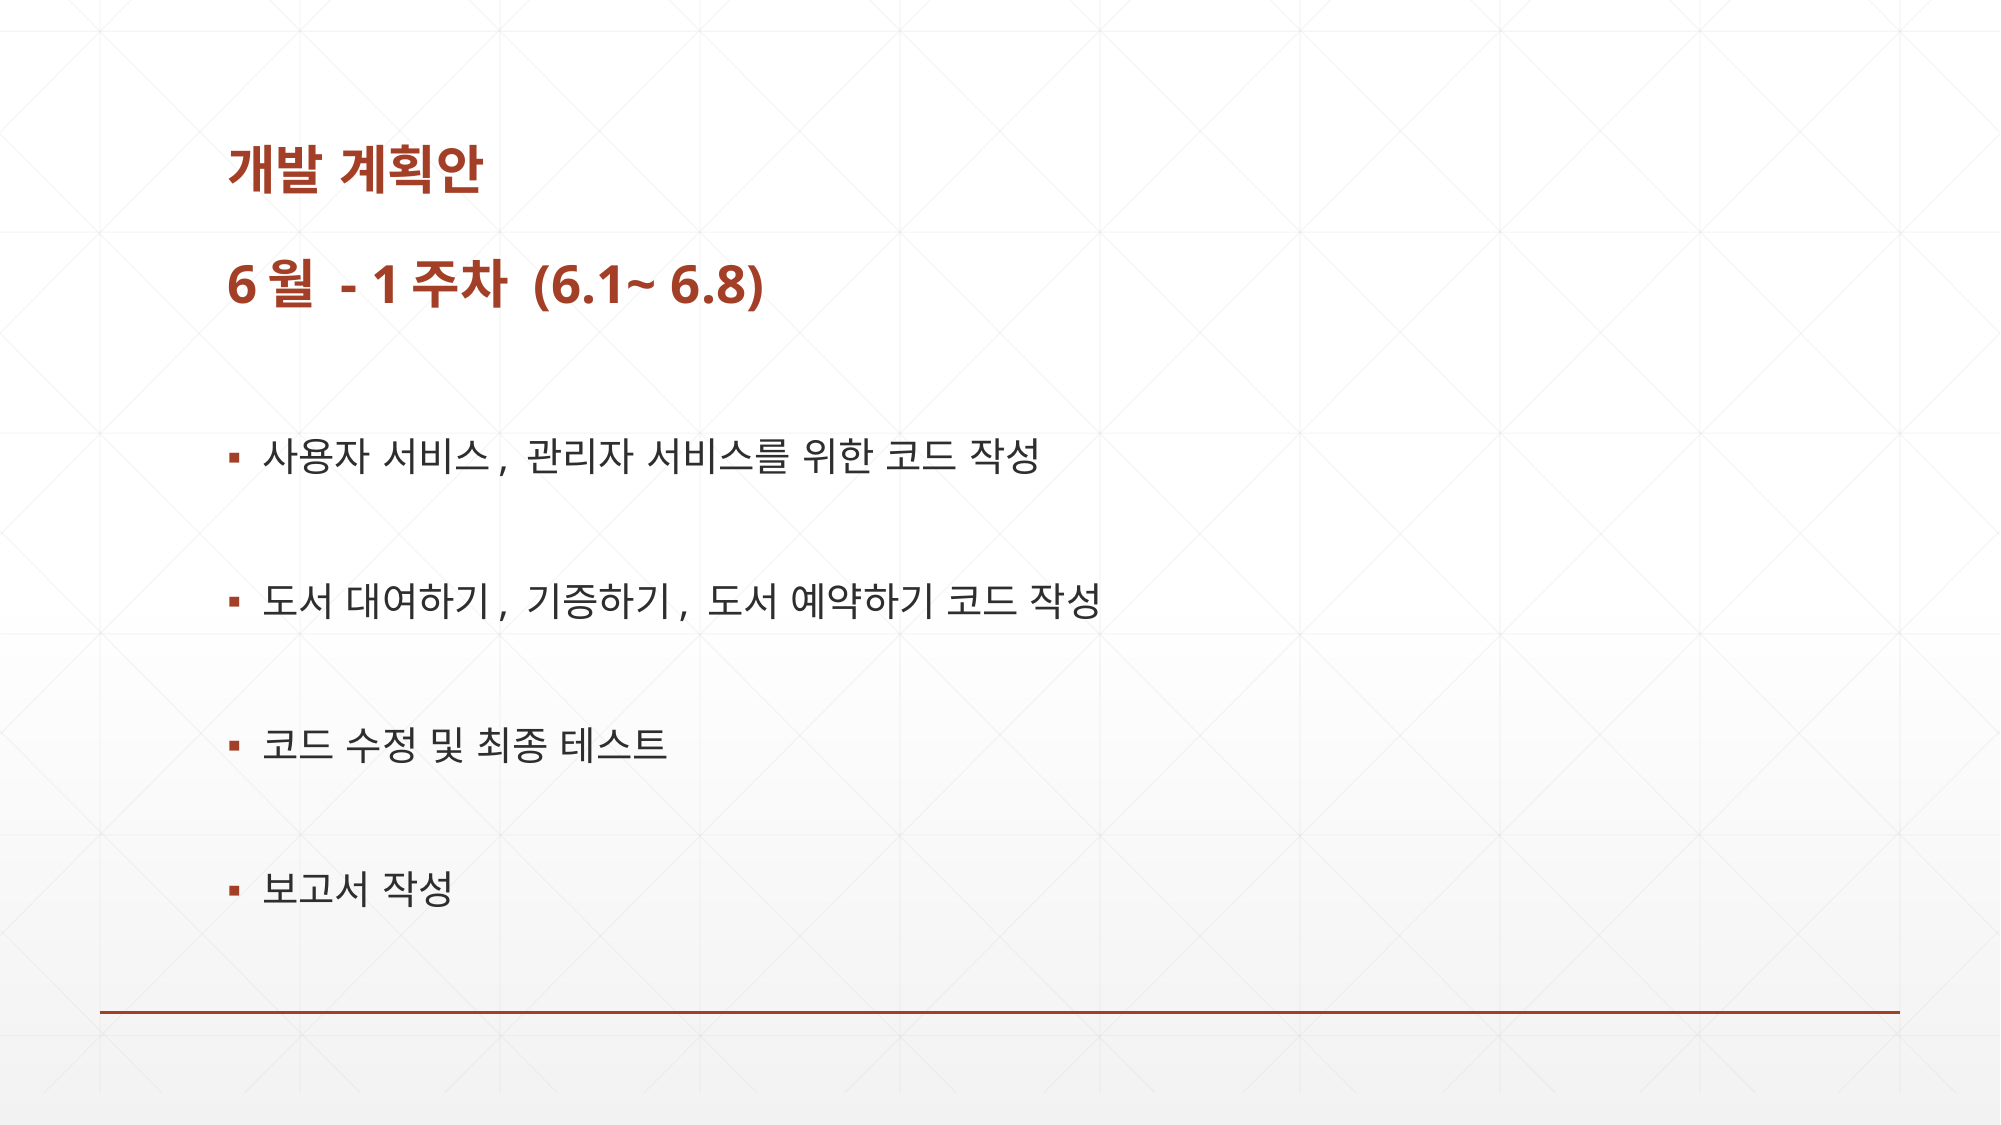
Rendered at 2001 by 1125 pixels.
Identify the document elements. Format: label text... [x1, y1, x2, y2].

list 사용자 서비스, 관리자 서비스를 위한 코드 작성 도서 대여하기, 기증하기, 도서 예약하기 코드 작성 코드 수정 및 최종 테스트 보고서 작성 [212, 295, 1570, 921]
title 개발 계획안 6월 - 1주차 (6.1~ 6.8) [212, 135, 1788, 323]
